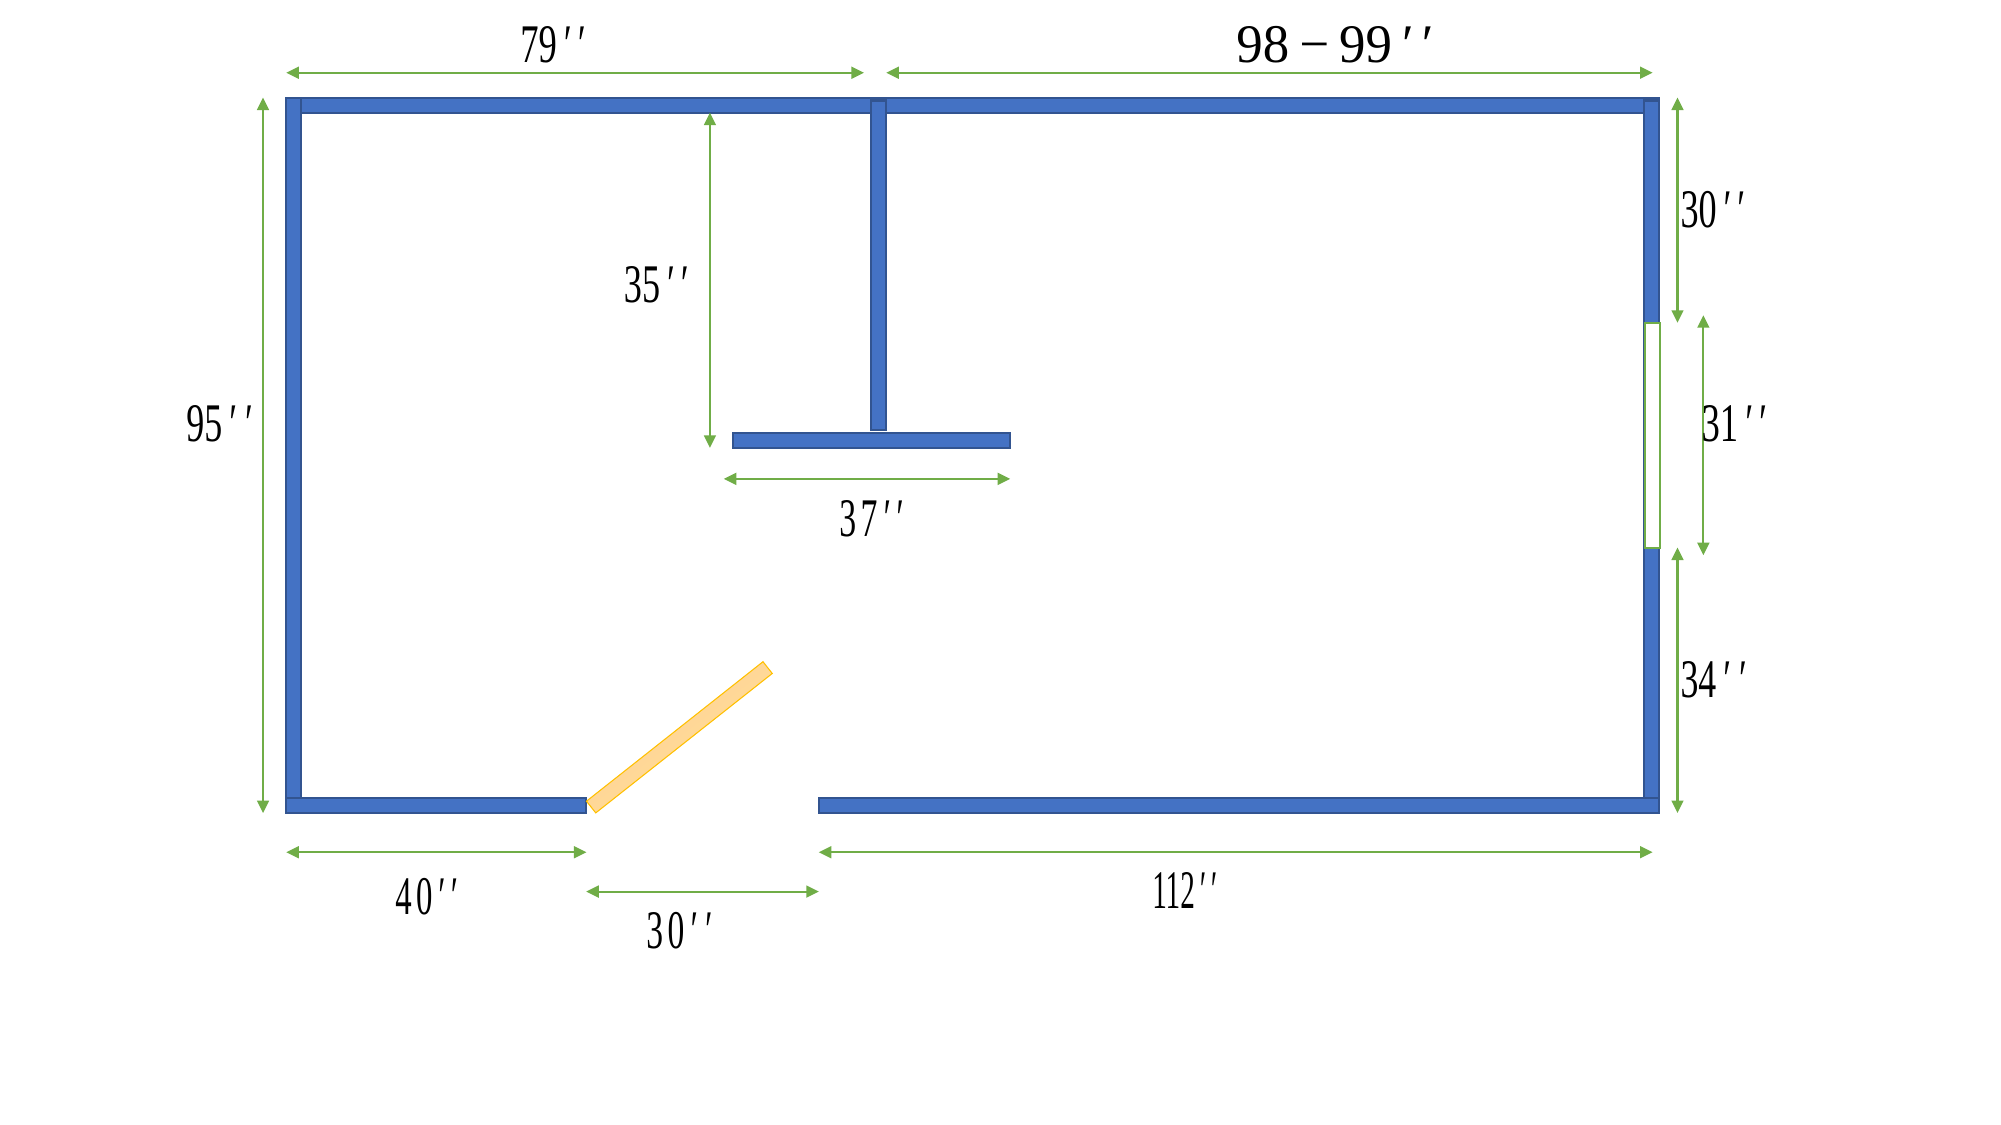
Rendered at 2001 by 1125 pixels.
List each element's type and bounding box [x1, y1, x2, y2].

text_box [285, 797, 587, 814]
text_box [732, 432, 1011, 449]
text_box [585, 660, 774, 814]
text_box [870, 99, 887, 431]
text_box [302, 97, 1660, 114]
text_box [1644, 322, 1661, 549]
text_box [1643, 99, 1660, 797]
text_box [818, 797, 1660, 814]
text_box [285, 97, 302, 797]
